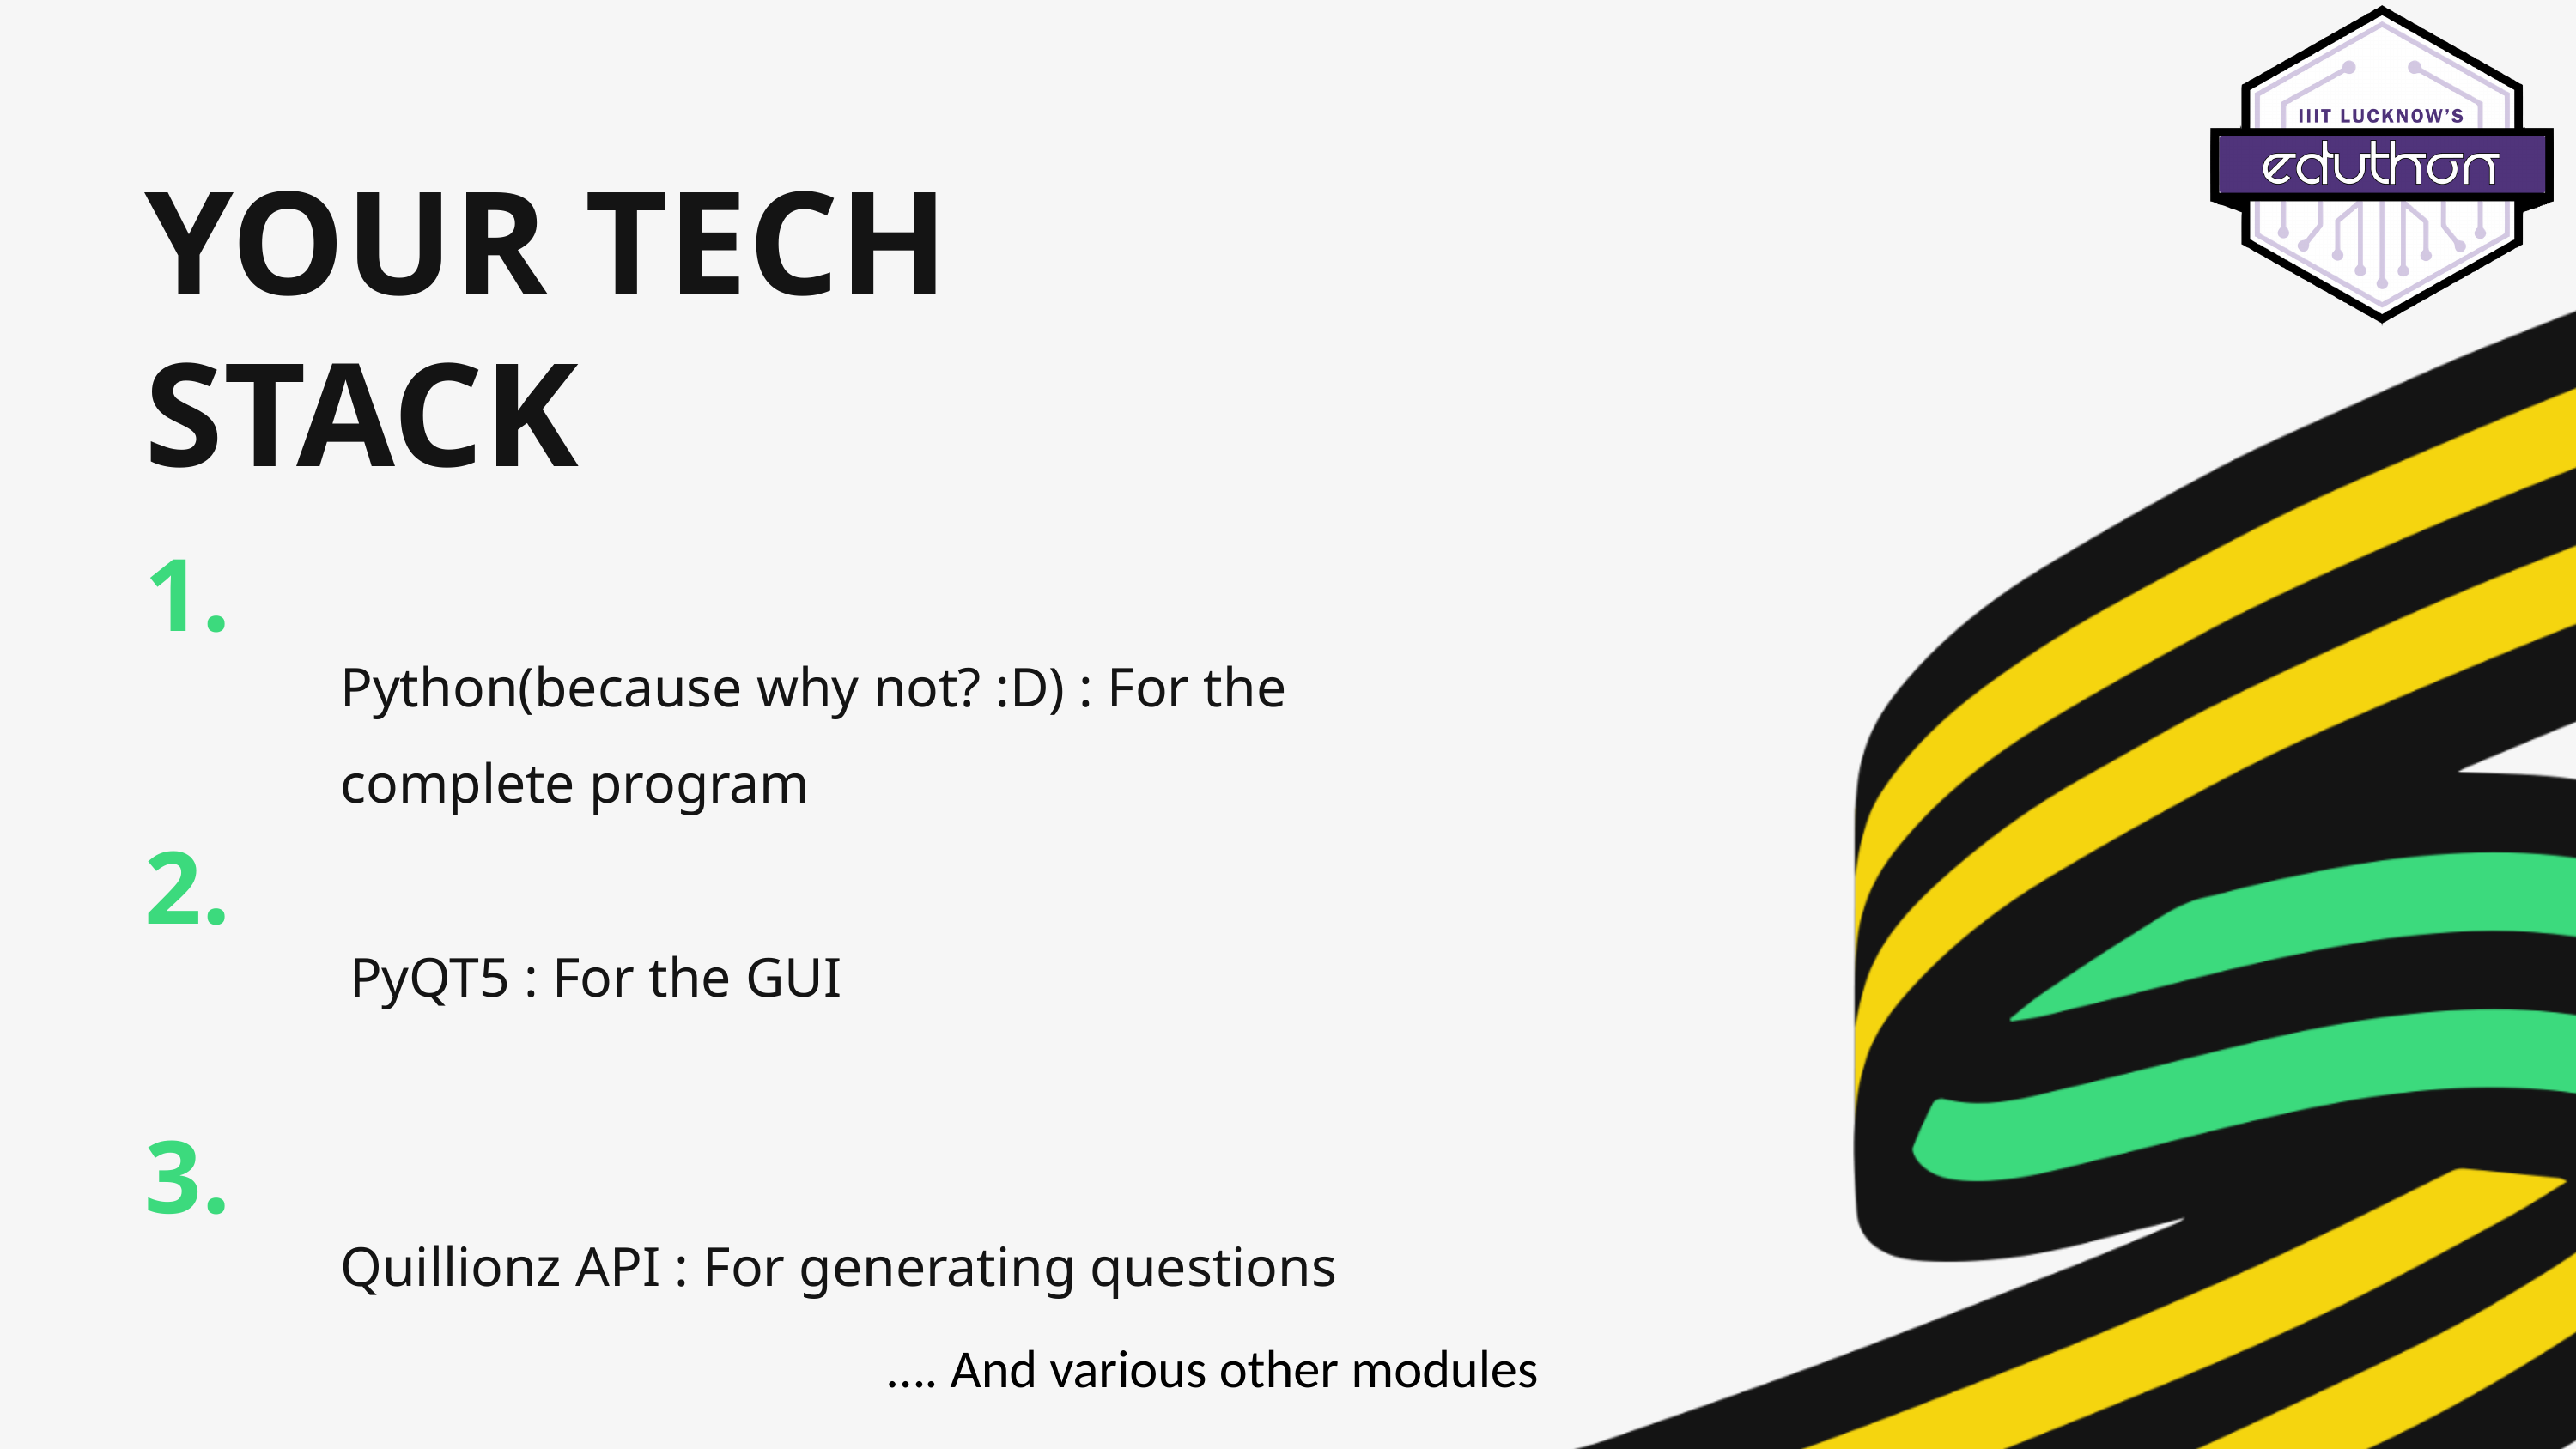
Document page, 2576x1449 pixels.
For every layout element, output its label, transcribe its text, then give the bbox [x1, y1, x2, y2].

text_box Quillionz API : For generating questions [340, 1200, 1417, 1304]
text_box 3. [144, 1113, 237, 1219]
picture [1426, 5, 2576, 1449]
text_box Python(because why not? :D) : For the complete program [340, 621, 1417, 724]
text_box …. And various other modules [874, 1321, 1422, 1425]
text_box 1. [144, 530, 237, 636]
text_box YOUR TECH STACK [144, 152, 1418, 306]
text_box PyQT5 : For the GUI [340, 911, 1417, 1014]
text_box 2. [144, 823, 237, 929]
